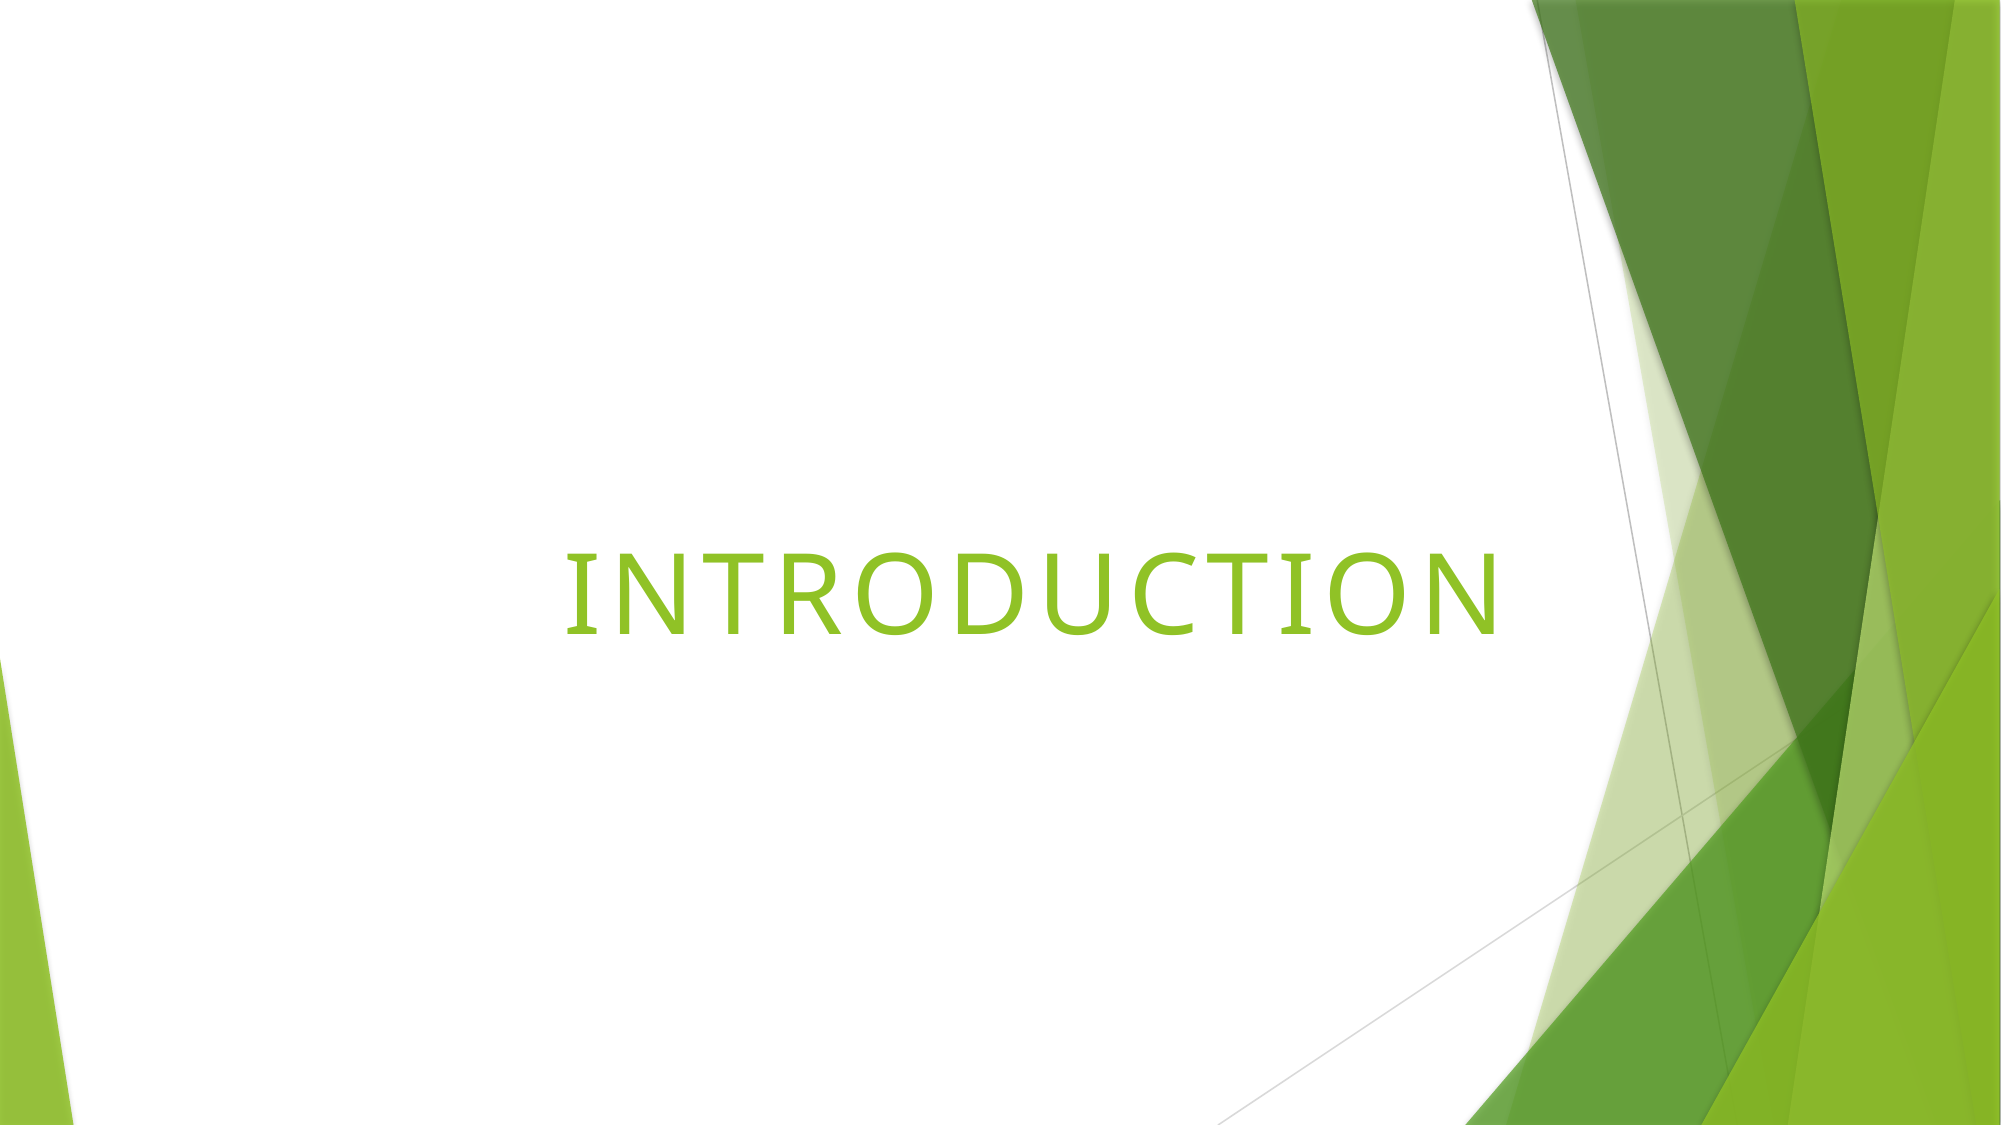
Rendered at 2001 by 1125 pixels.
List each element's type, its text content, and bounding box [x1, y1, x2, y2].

title Introduction [247, 229, 1522, 665]
